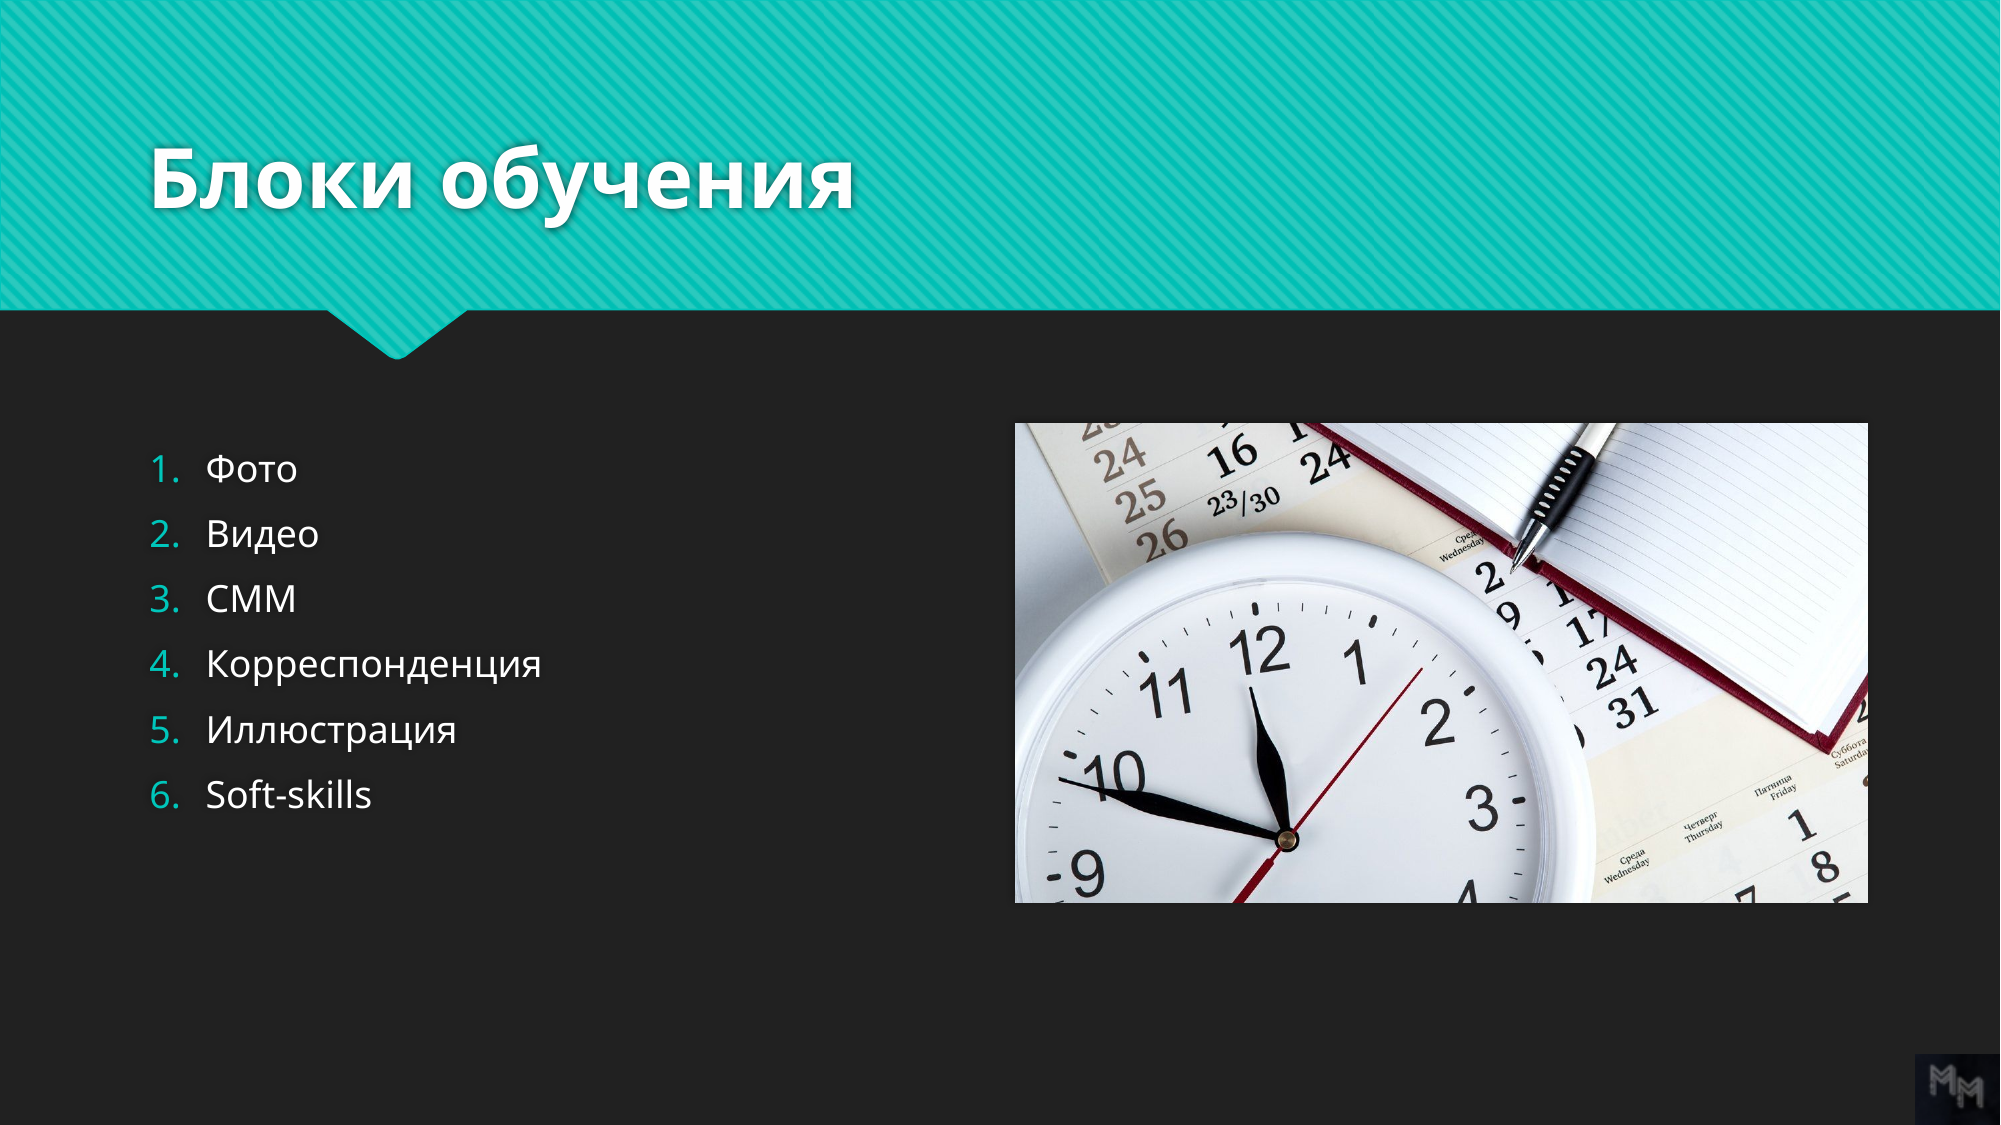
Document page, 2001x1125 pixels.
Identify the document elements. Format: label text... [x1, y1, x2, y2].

list Фото Видео СММ Корреспонденция Иллюстрация Soft-skills [134, 364, 985, 962]
title Блоки обучения [132, 73, 1868, 233]
picture [1915, 1054, 2000, 1125]
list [1014, 423, 1868, 903]
